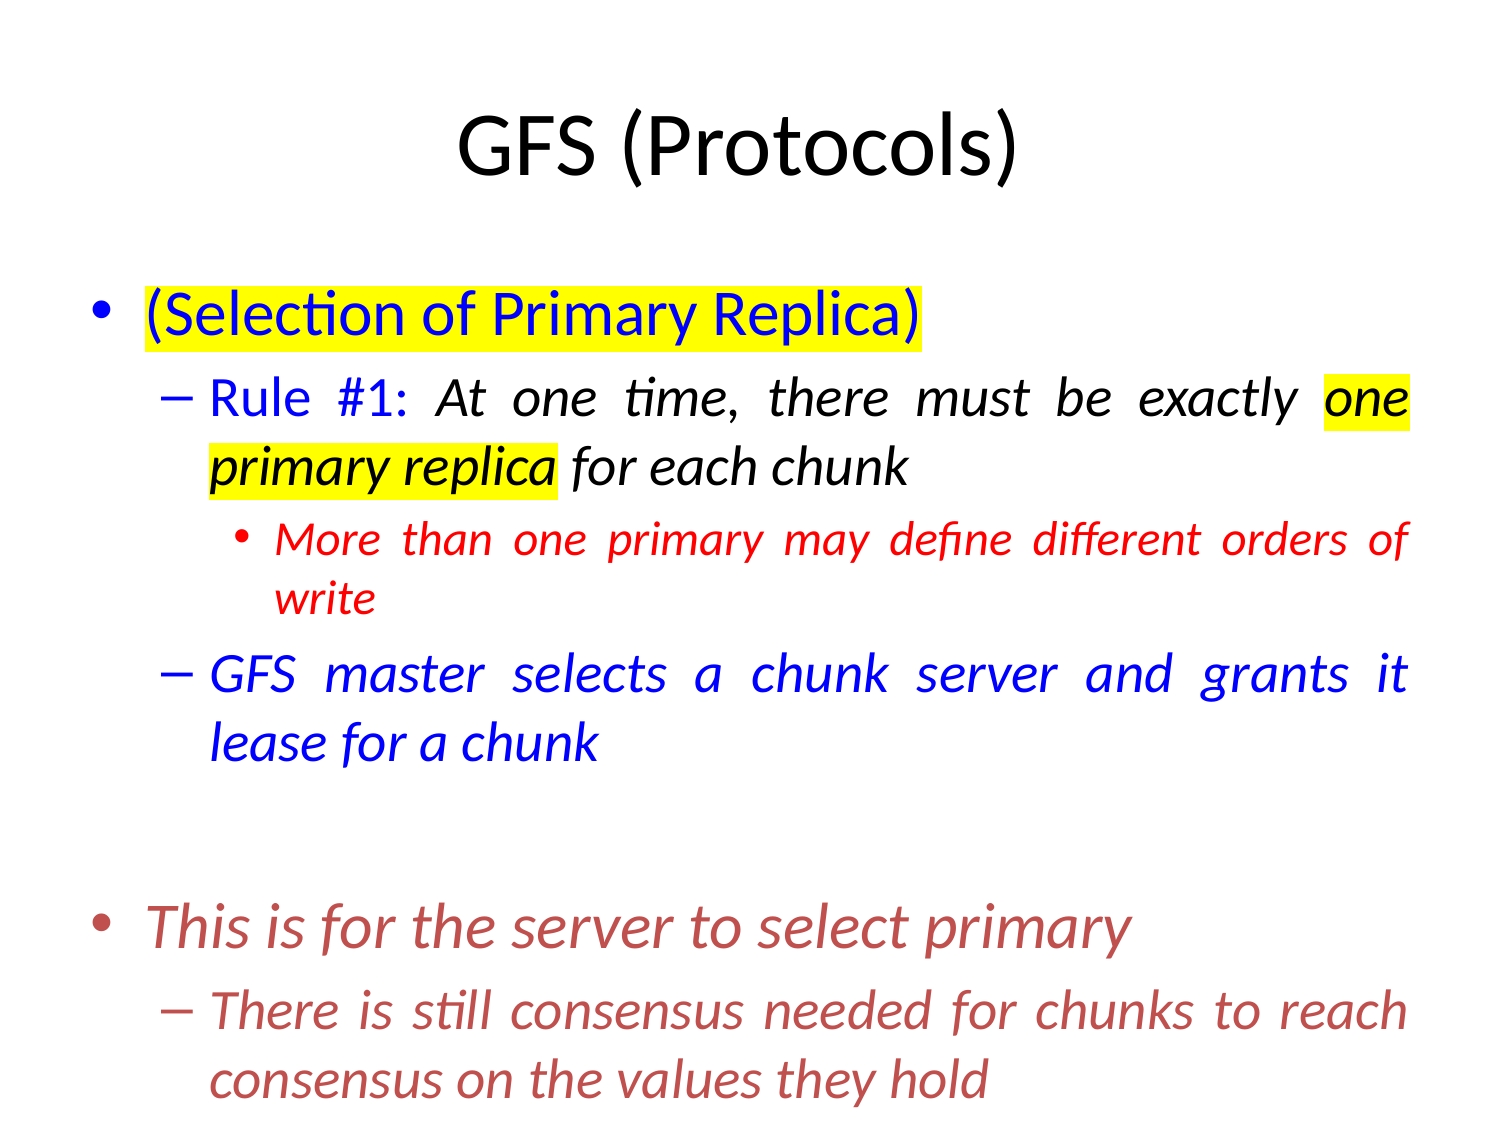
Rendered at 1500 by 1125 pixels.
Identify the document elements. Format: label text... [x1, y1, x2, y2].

title GFS (Protocols) [75, 45, 1425, 233]
list (Selection of Primary Replica) Rule #1: At one time, there must be exactly one primary replica for each chunk More than one primary may define different orders of write GFS master selects a chunk server and grants it lease for a chunk This is for the server to select primary There is still consensus needed for chunks to reach consensus on the values they hold [75, 262, 1425, 1125]
